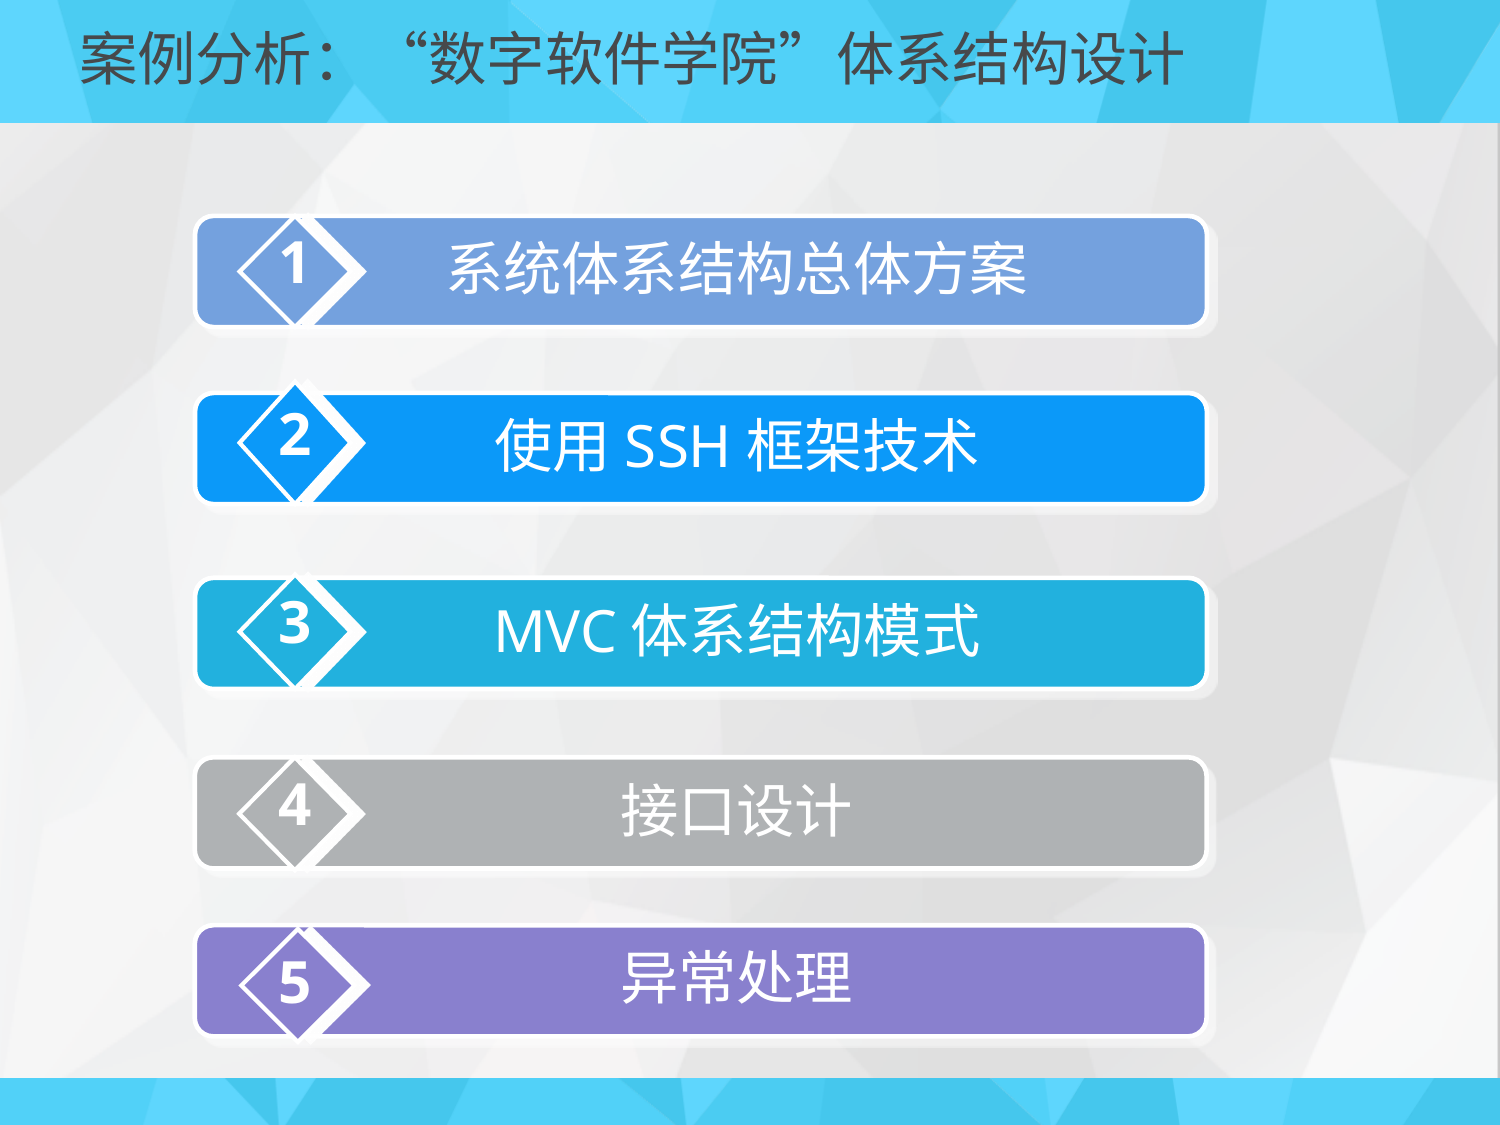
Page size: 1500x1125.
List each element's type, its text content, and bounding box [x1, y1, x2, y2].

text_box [194, 215, 1208, 1042]
picture [0, 0, 1500, 1125]
title 案例分析：“数字软件学院”体系结构设计 [64, 9, 1422, 115]
